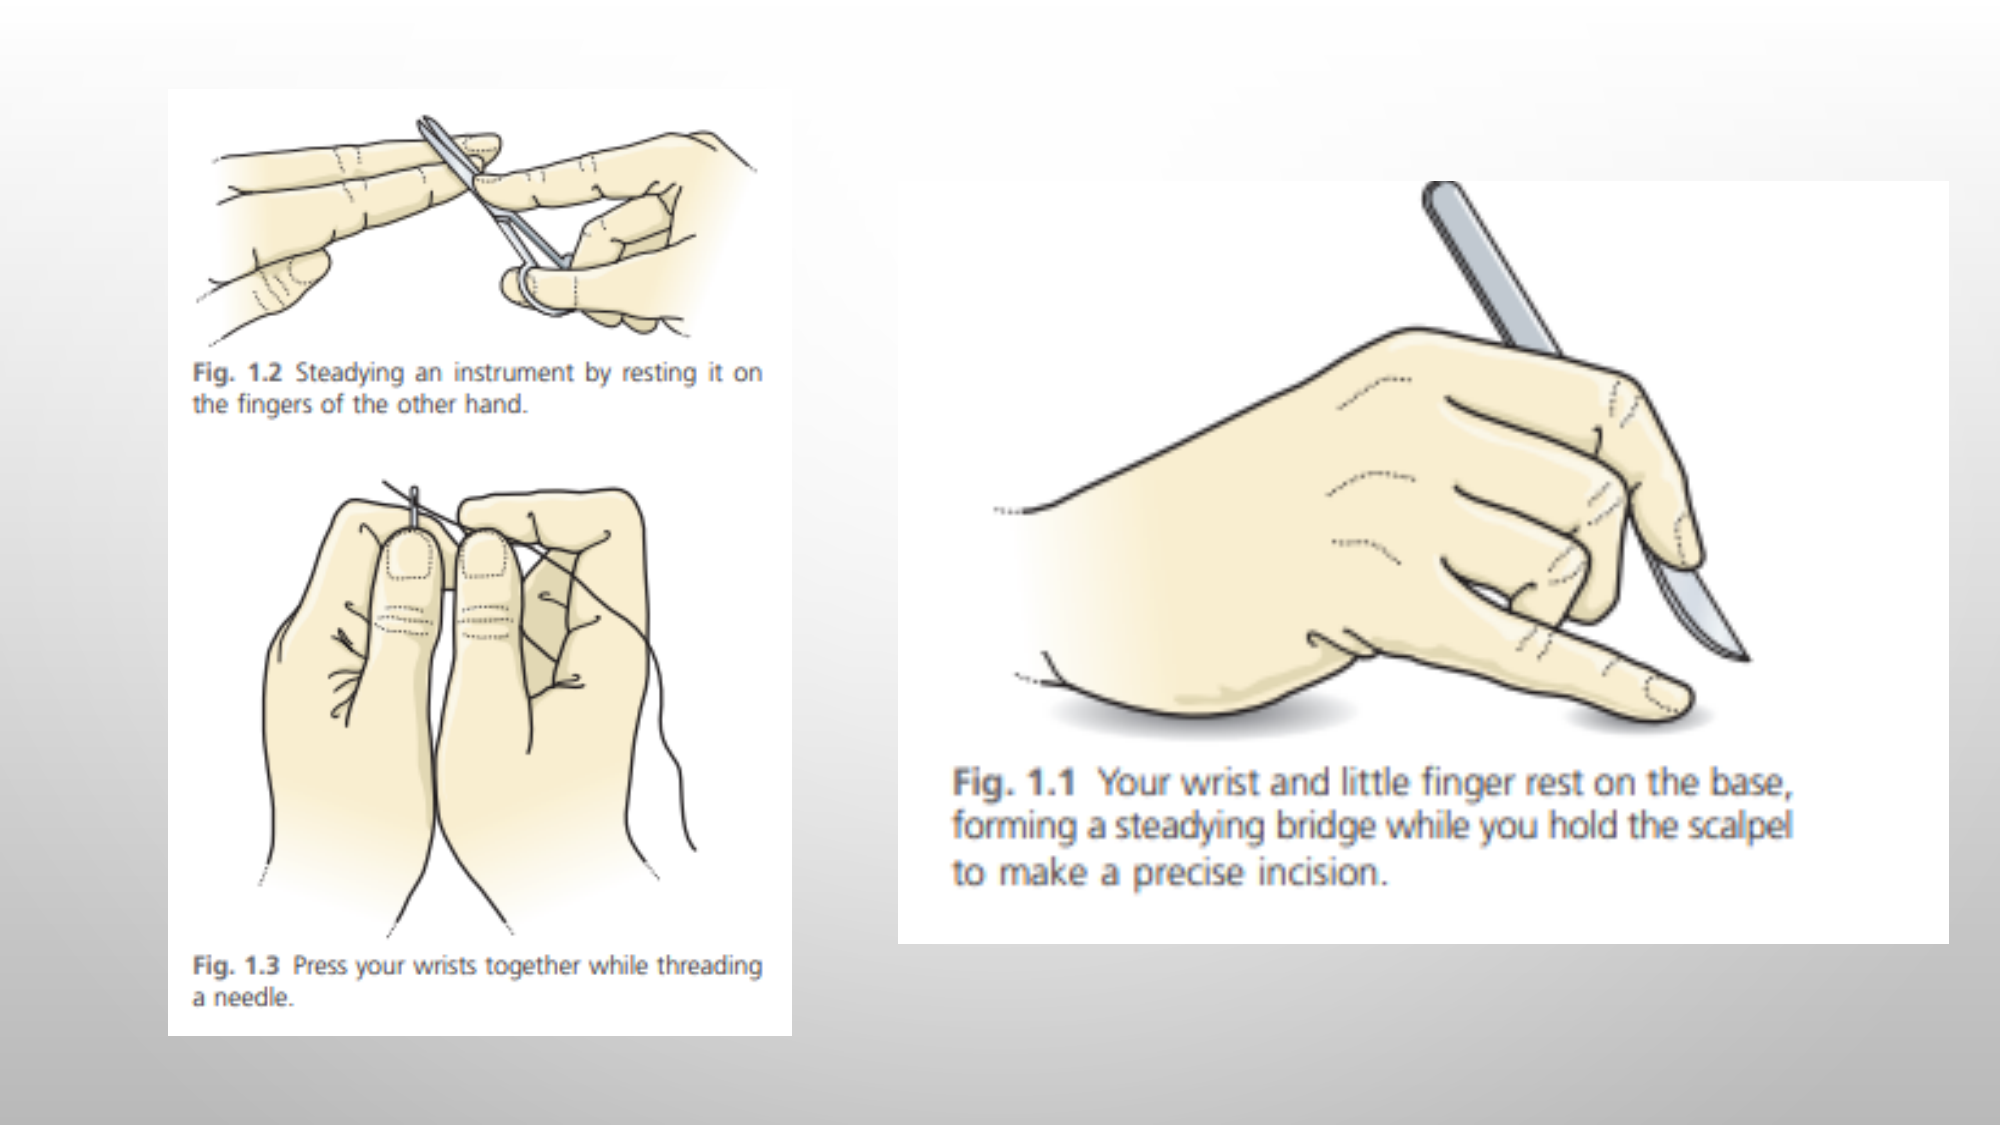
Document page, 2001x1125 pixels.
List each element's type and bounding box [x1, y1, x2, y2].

list [898, 181, 1949, 944]
picture [0, 0, 2000, 1125]
